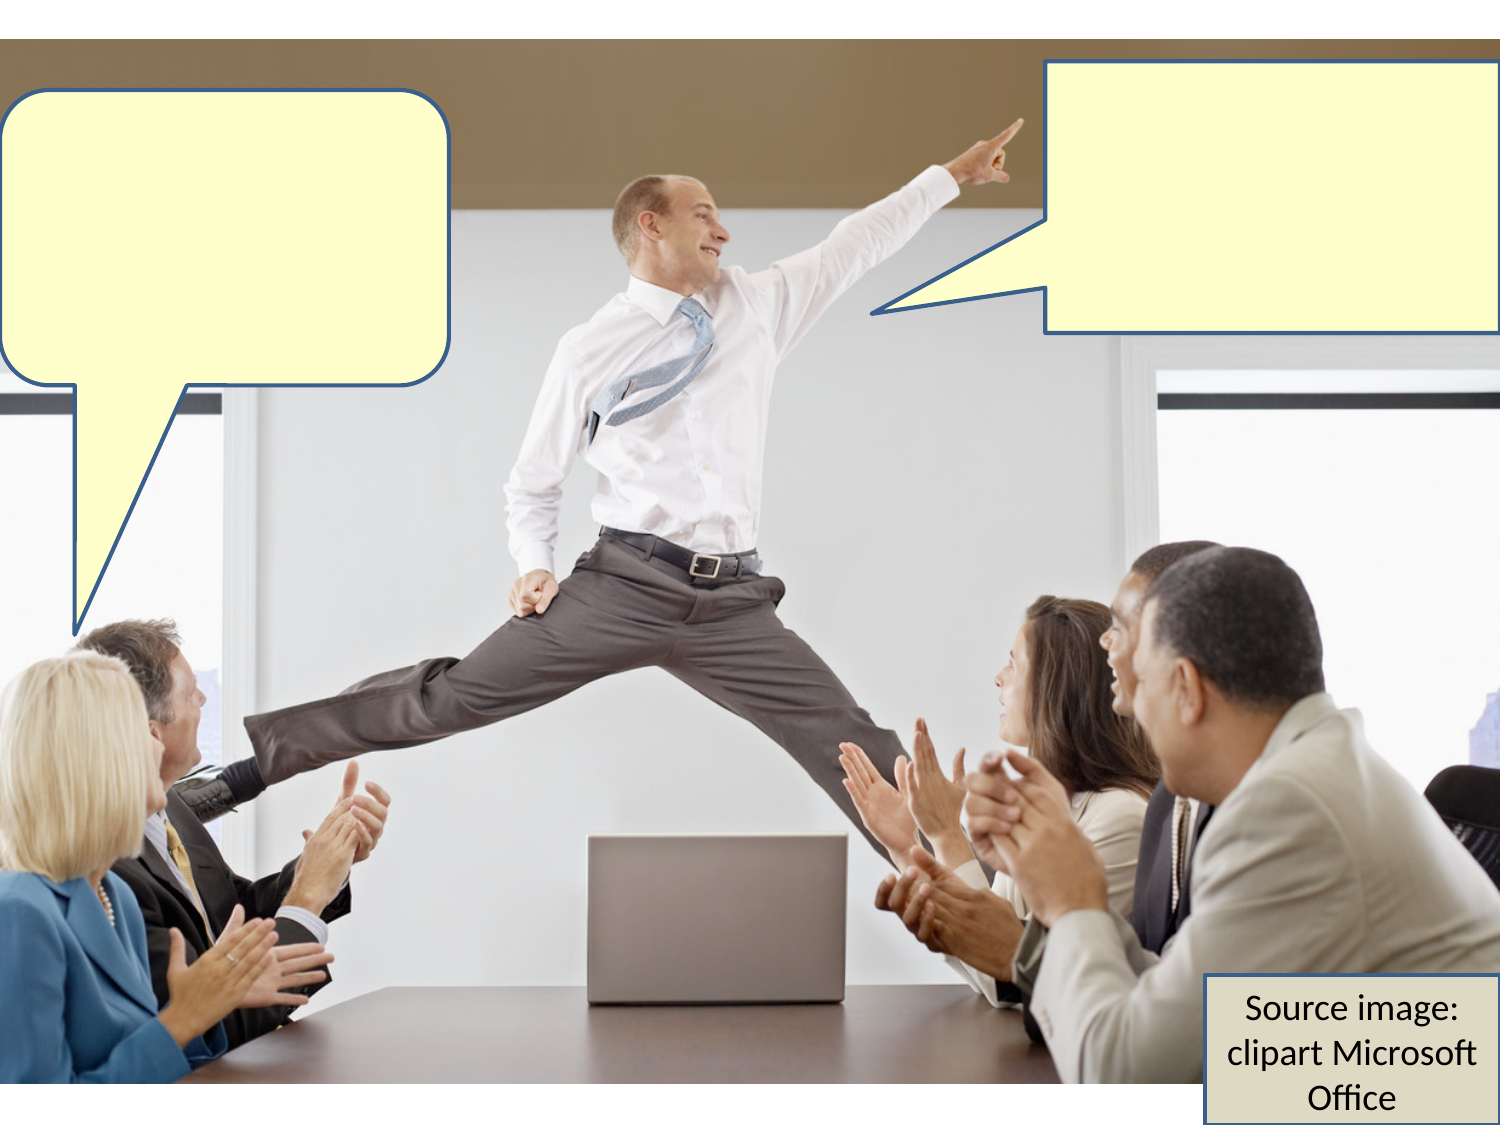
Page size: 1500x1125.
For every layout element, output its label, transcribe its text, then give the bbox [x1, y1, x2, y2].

picture [0, 38, 1500, 1084]
text_box Source image: clipart Microsoft Office [1203, 1089, 1500, 1125]
